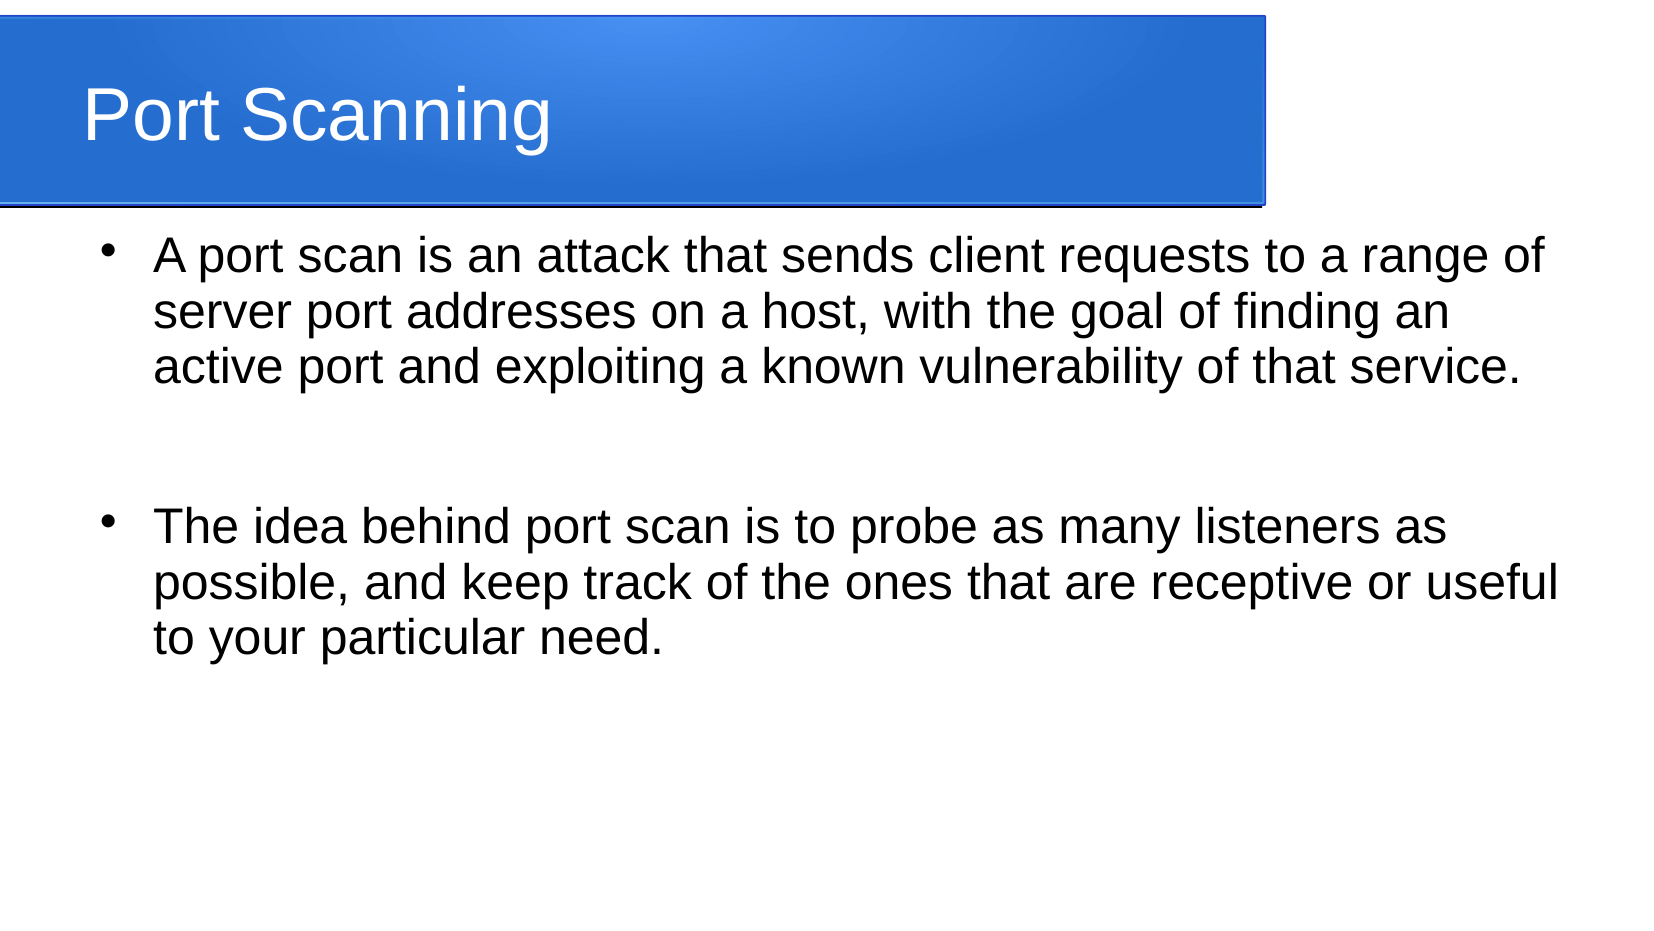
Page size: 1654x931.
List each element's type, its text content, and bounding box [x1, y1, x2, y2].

text_box A port scan is an attack that sends client requests to a range of server port addresses on a host, with the goal of finding an active port and exploiting a known vulnerability of that service. The idea behind port scan is to probe as many listeners as possible, and keep track of the ones that are receptive or useful to your particular need. [82, 224, 1571, 931]
text_box Port Scanning [82, 35, 1235, 189]
picture [0, 13, 1269, 211]
